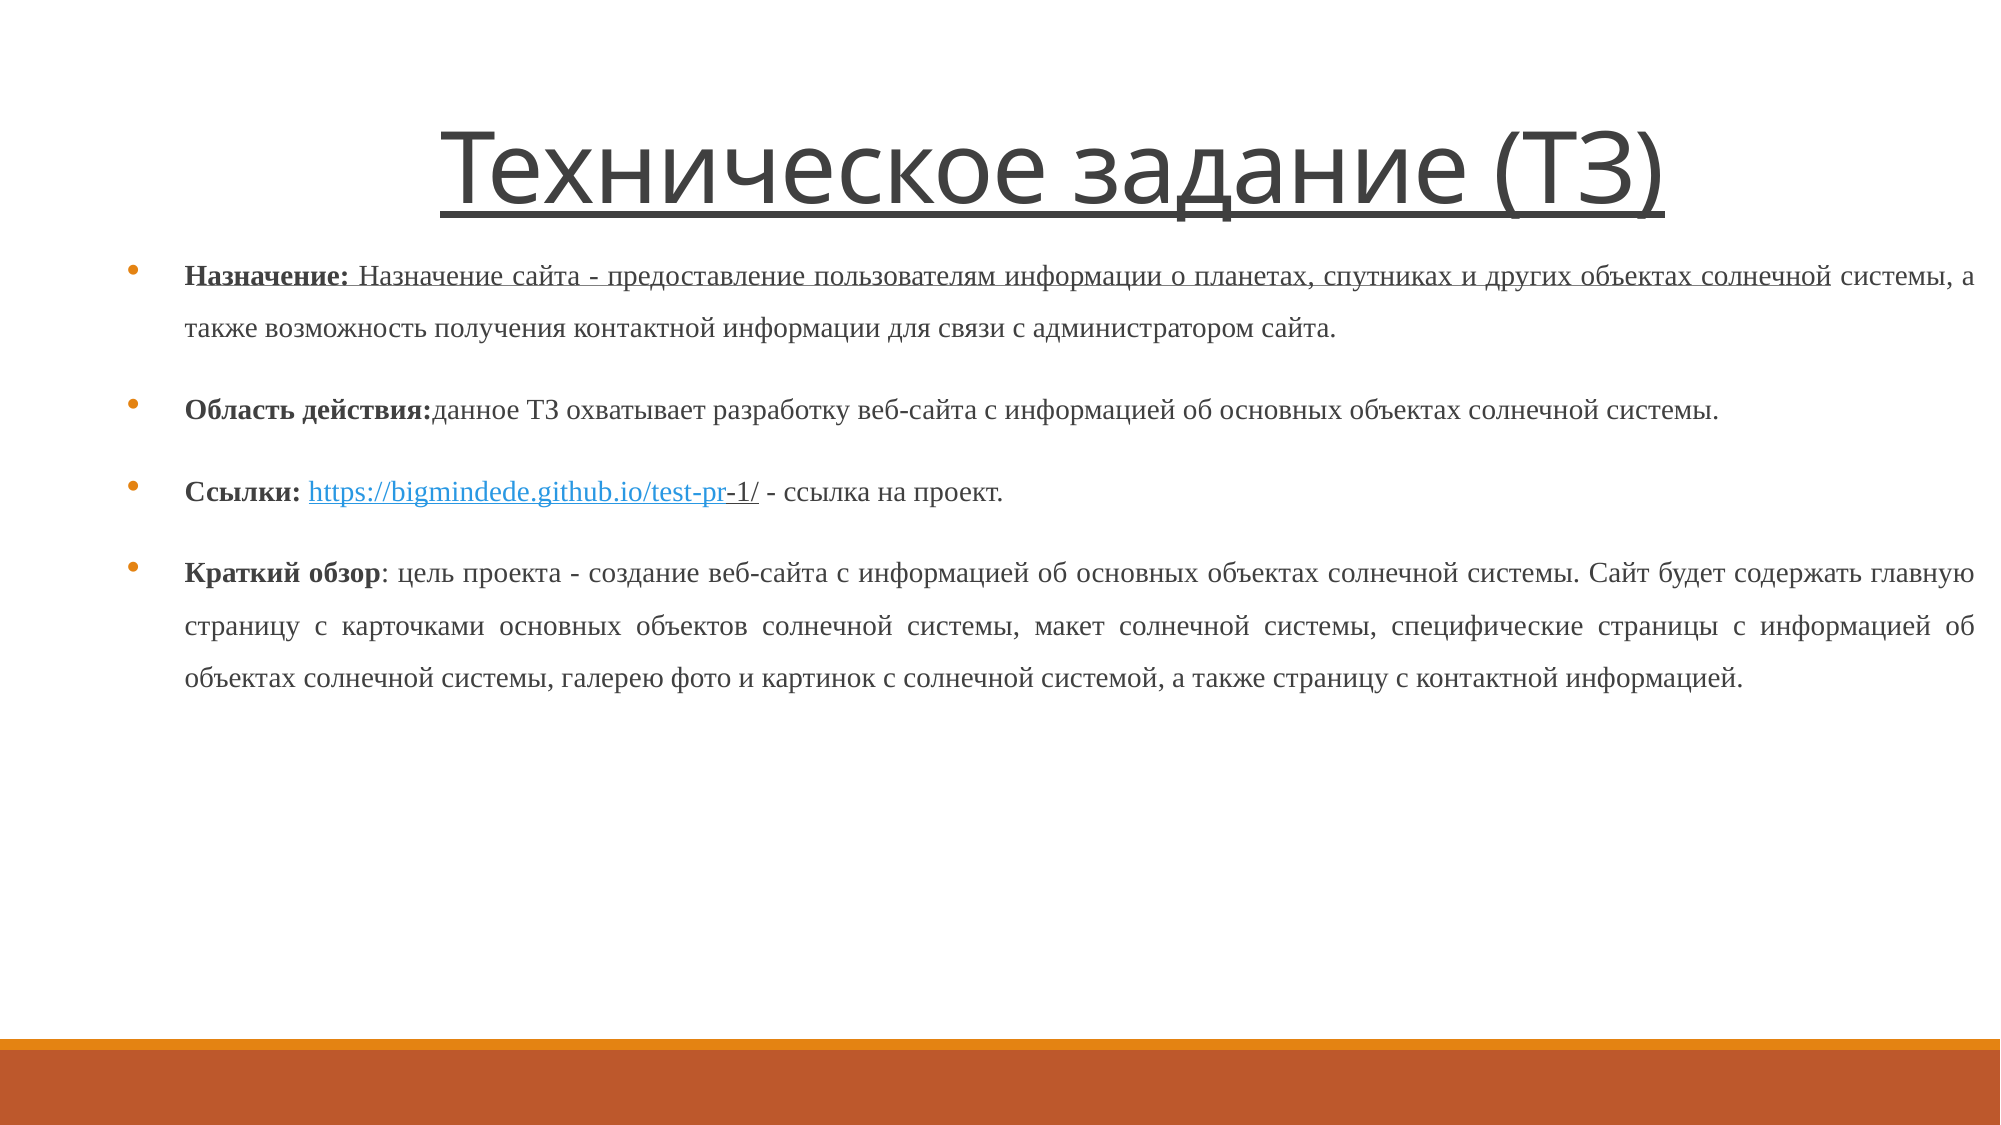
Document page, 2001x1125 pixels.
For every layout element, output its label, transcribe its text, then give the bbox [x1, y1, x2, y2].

list Назначение: Назначение сайта - предоставление пользователям информации о планетах, спутниках и других объектах солнечной системы, а также возможность получения контактной информации для связи с администратором сайта. Область действия:данное ТЗ охватывает разработку веб-сайта с информацией об основных объектах солнечной системы. Ссылки: https://bigmindede.github.io/test-pr-1/ - ссылка на проект. Краткий обзор: цель проекта - создание веб-сайта с информацией об основных объектах солнечной системы. Сайт будет содержать главную страницу с карточками основных объектов солнечной системы, макет солнечной системы, специфические страницы с информацией об объектах солнечной системы, галерею фото и картинок с солнечной системой, а также страницу с контактной информацией. [128, 231, 1977, 1073]
title Техническое задание (ТЗ) [128, 97, 1977, 231]
